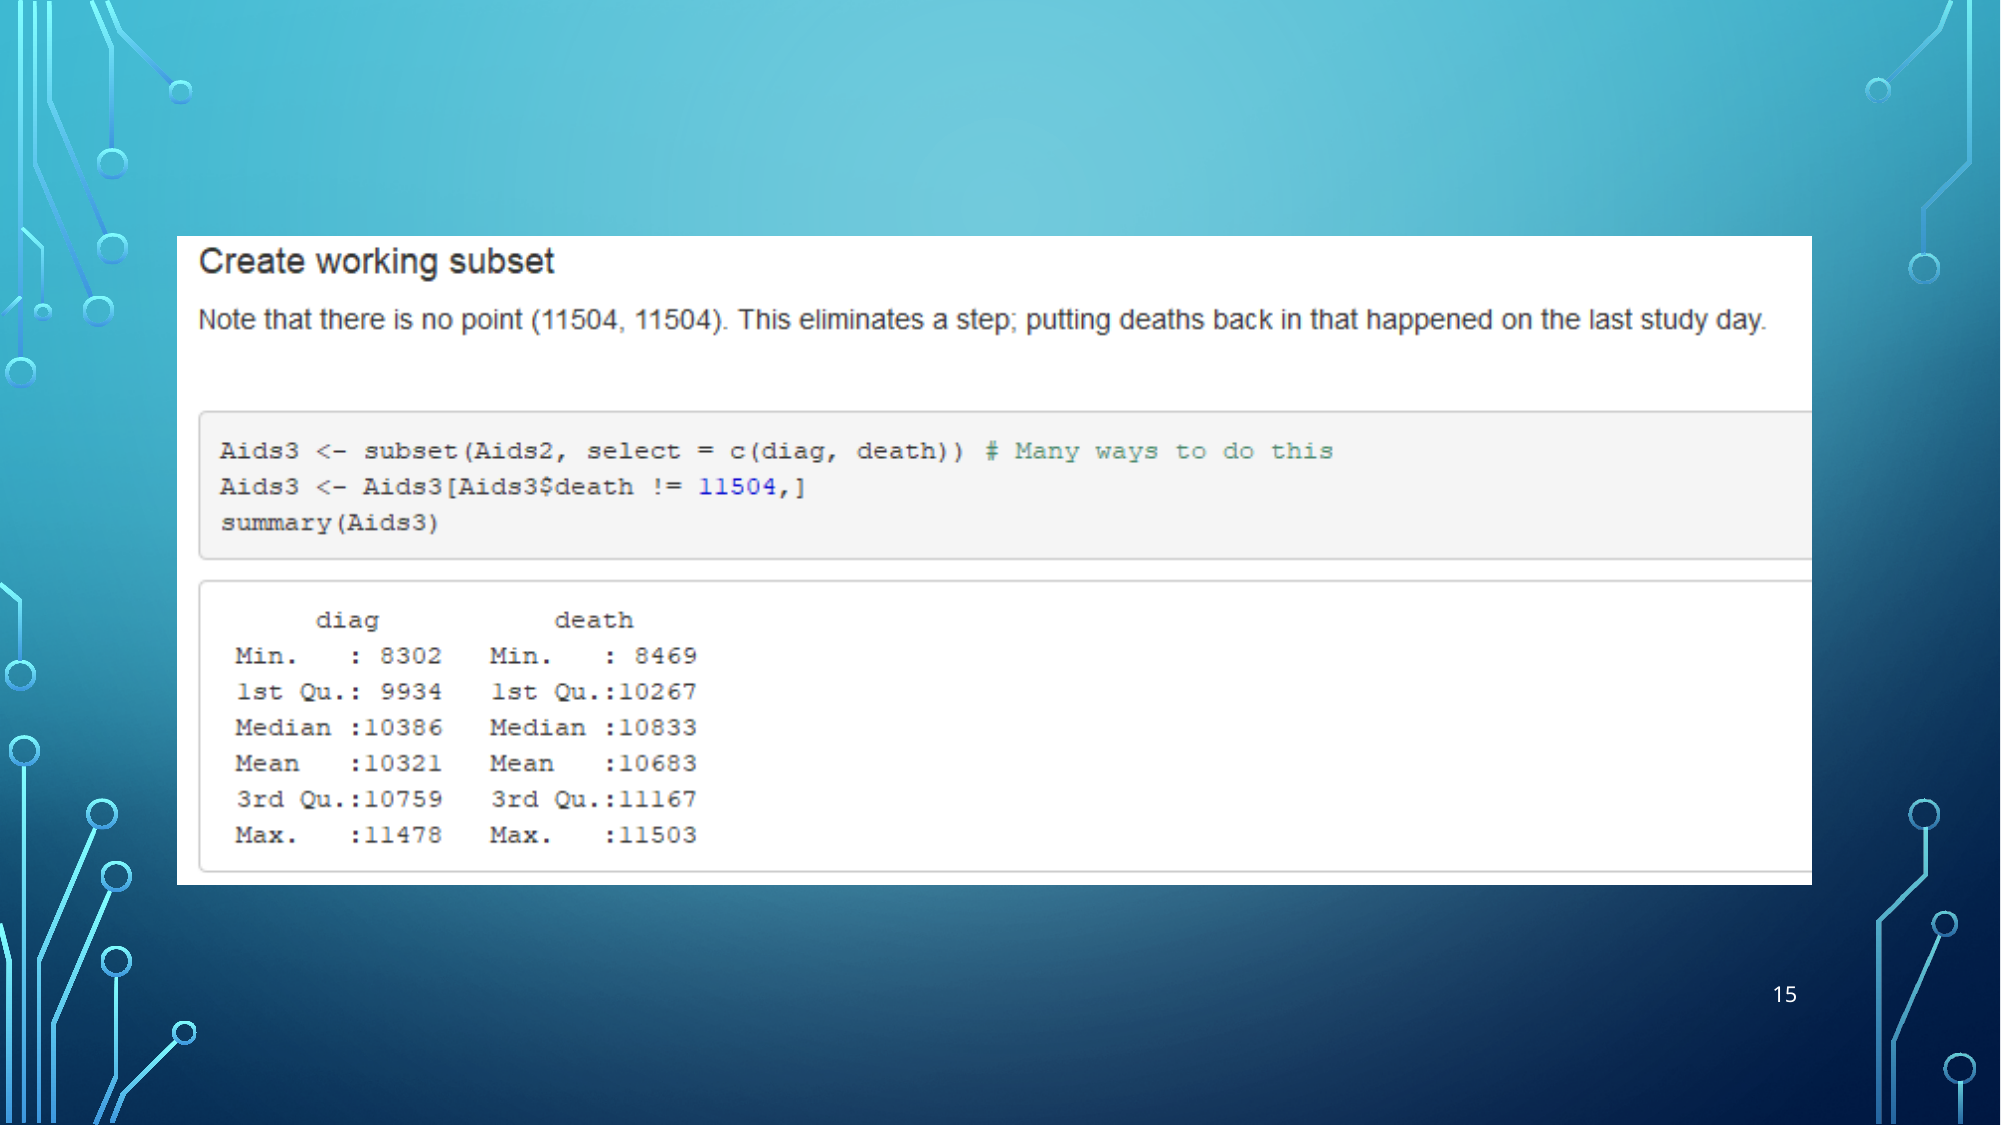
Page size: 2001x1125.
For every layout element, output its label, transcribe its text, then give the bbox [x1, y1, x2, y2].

slide_number 15 [1685, 965, 1813, 1025]
picture [176, 235, 1812, 885]
